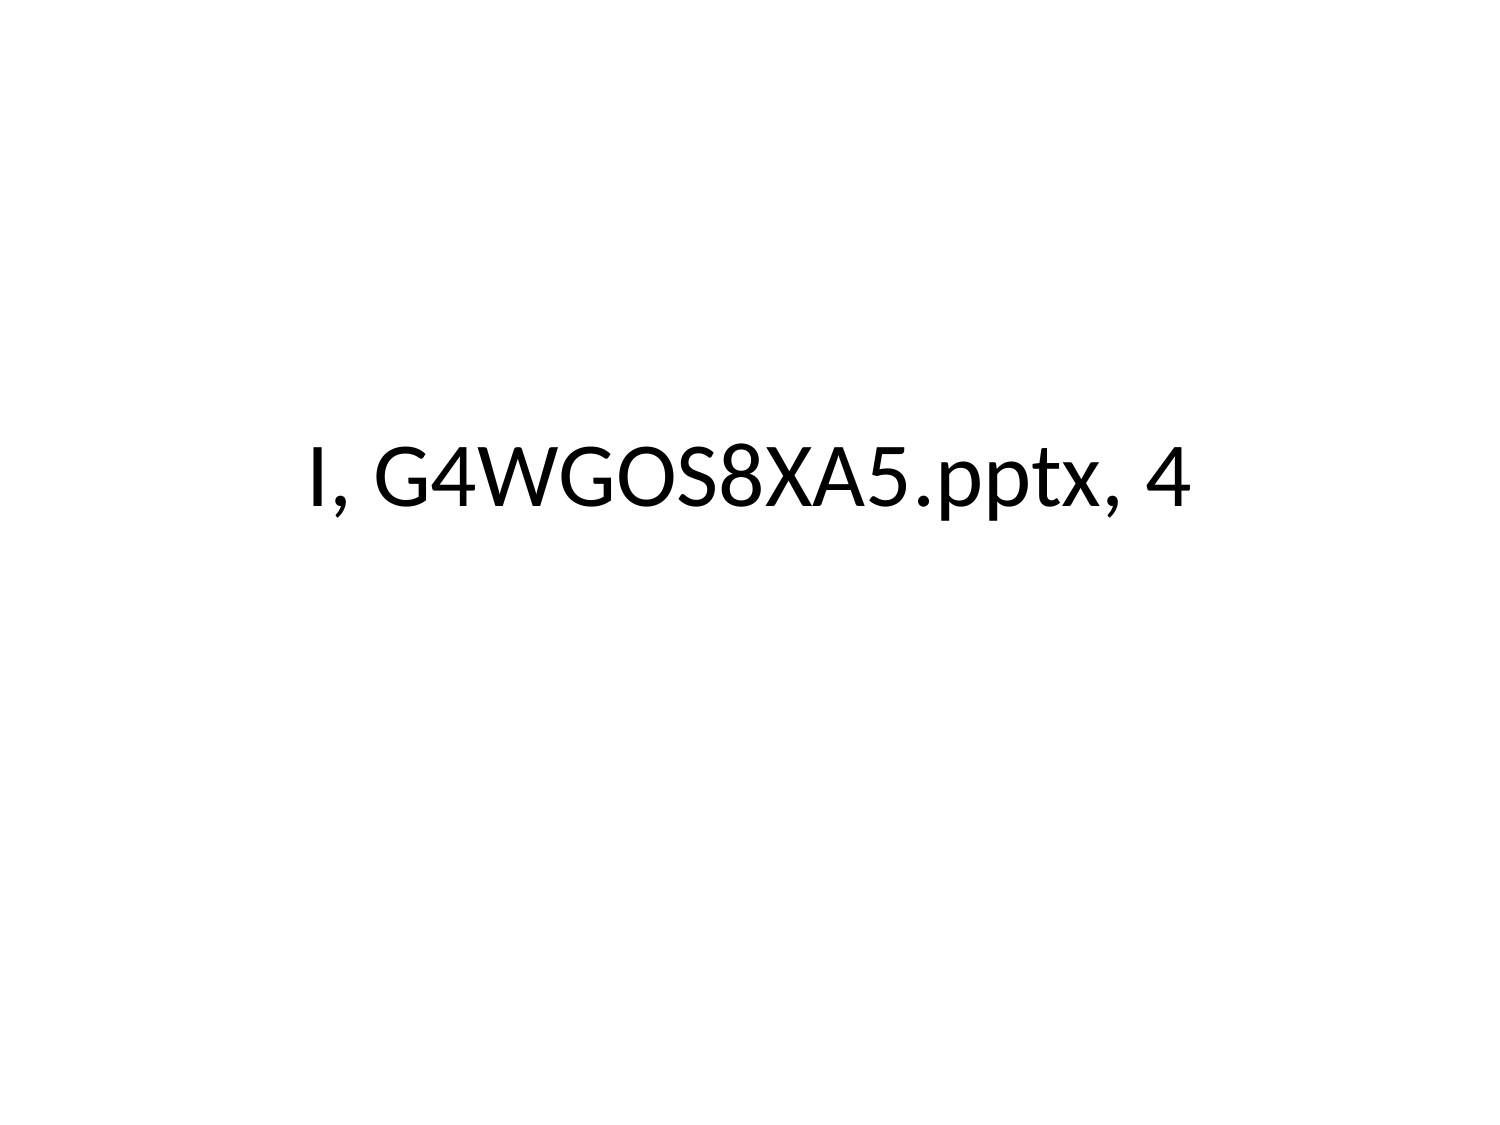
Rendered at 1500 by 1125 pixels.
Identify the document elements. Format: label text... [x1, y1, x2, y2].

title I, G4WGOS8XA5.pptx, 4 [112, 349, 1388, 591]
